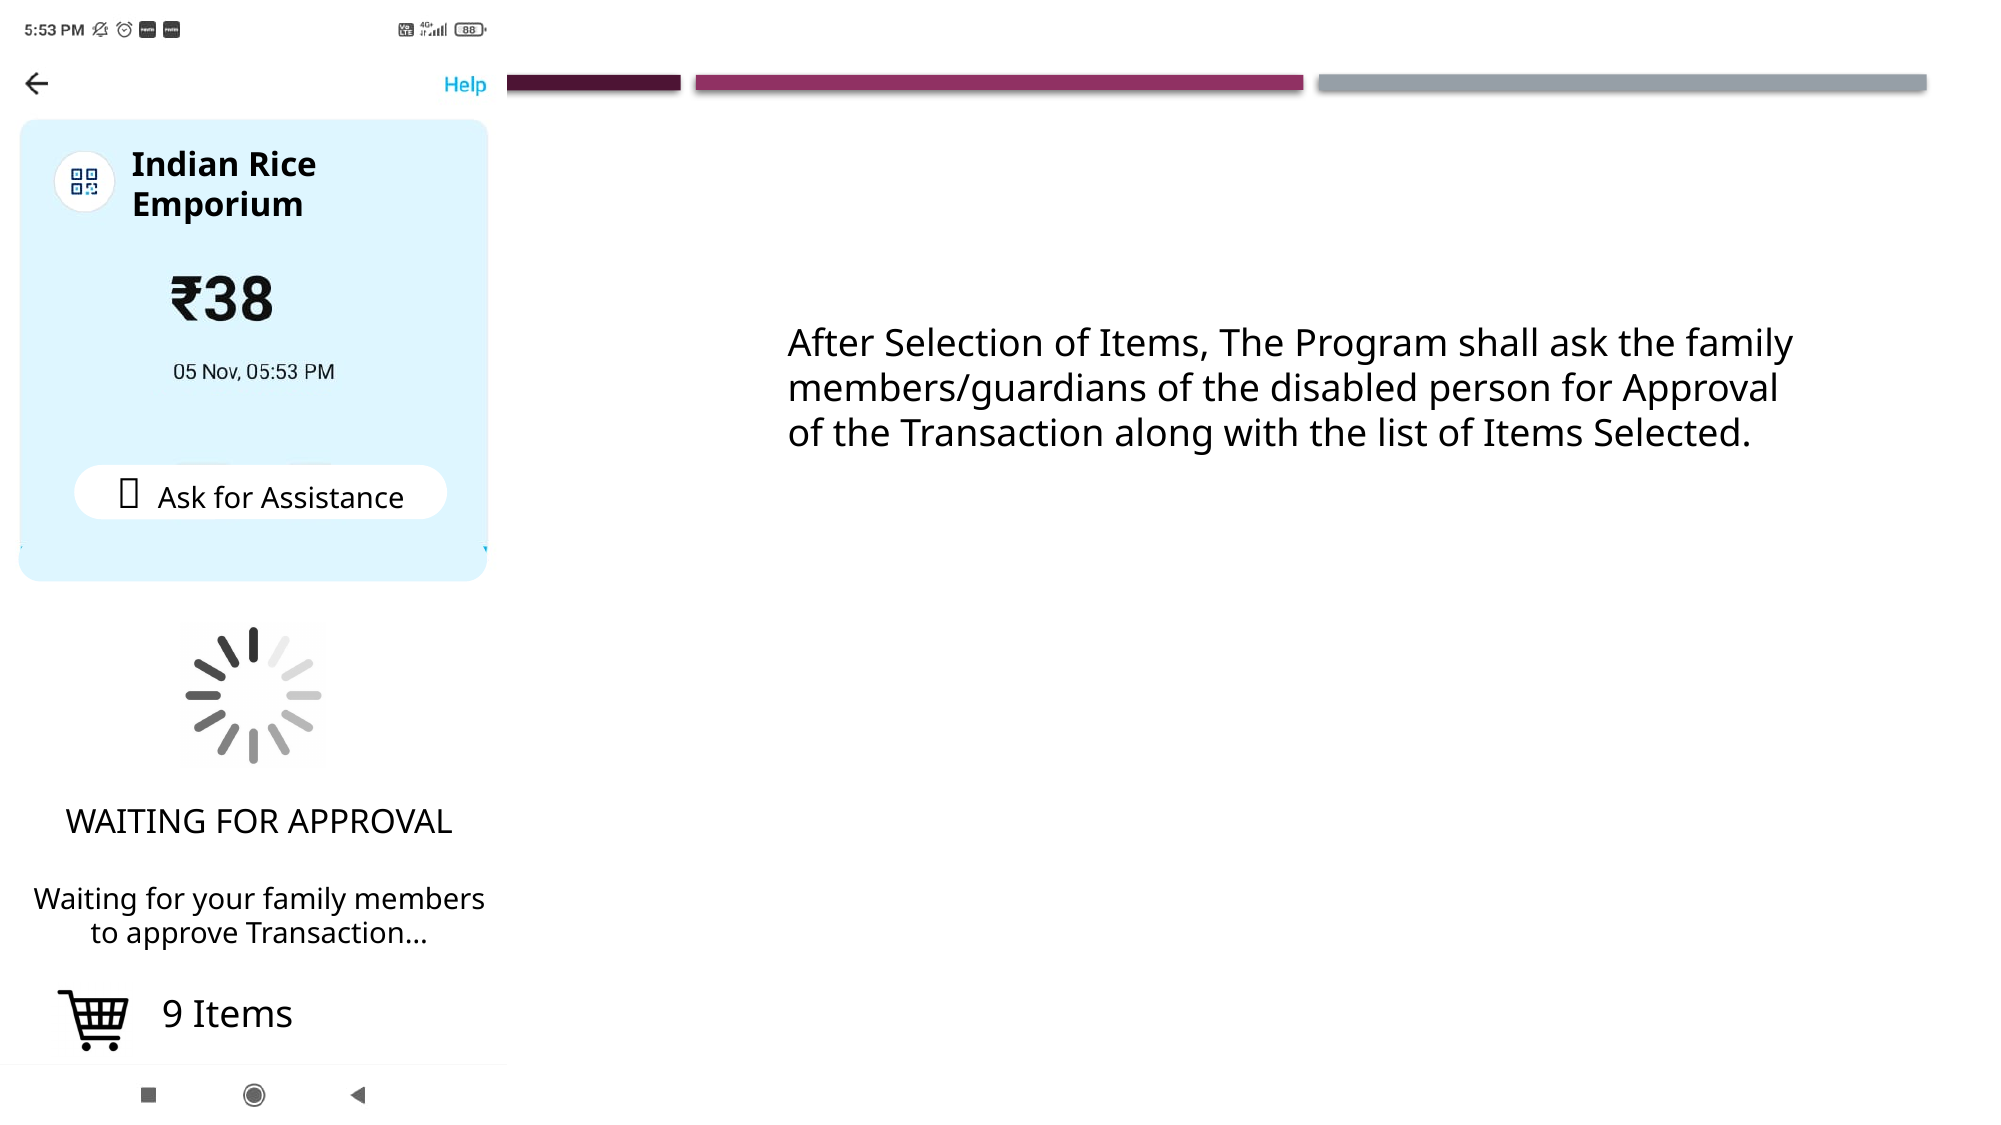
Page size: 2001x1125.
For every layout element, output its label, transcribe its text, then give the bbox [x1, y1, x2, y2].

text_box After Selection of Items, The Program shall ask the family members/guardians of the disabled person for Approval of the Transaction along with the list of Items Selected. [772, 311, 1826, 462]
picture [0, 0, 507, 1125]
